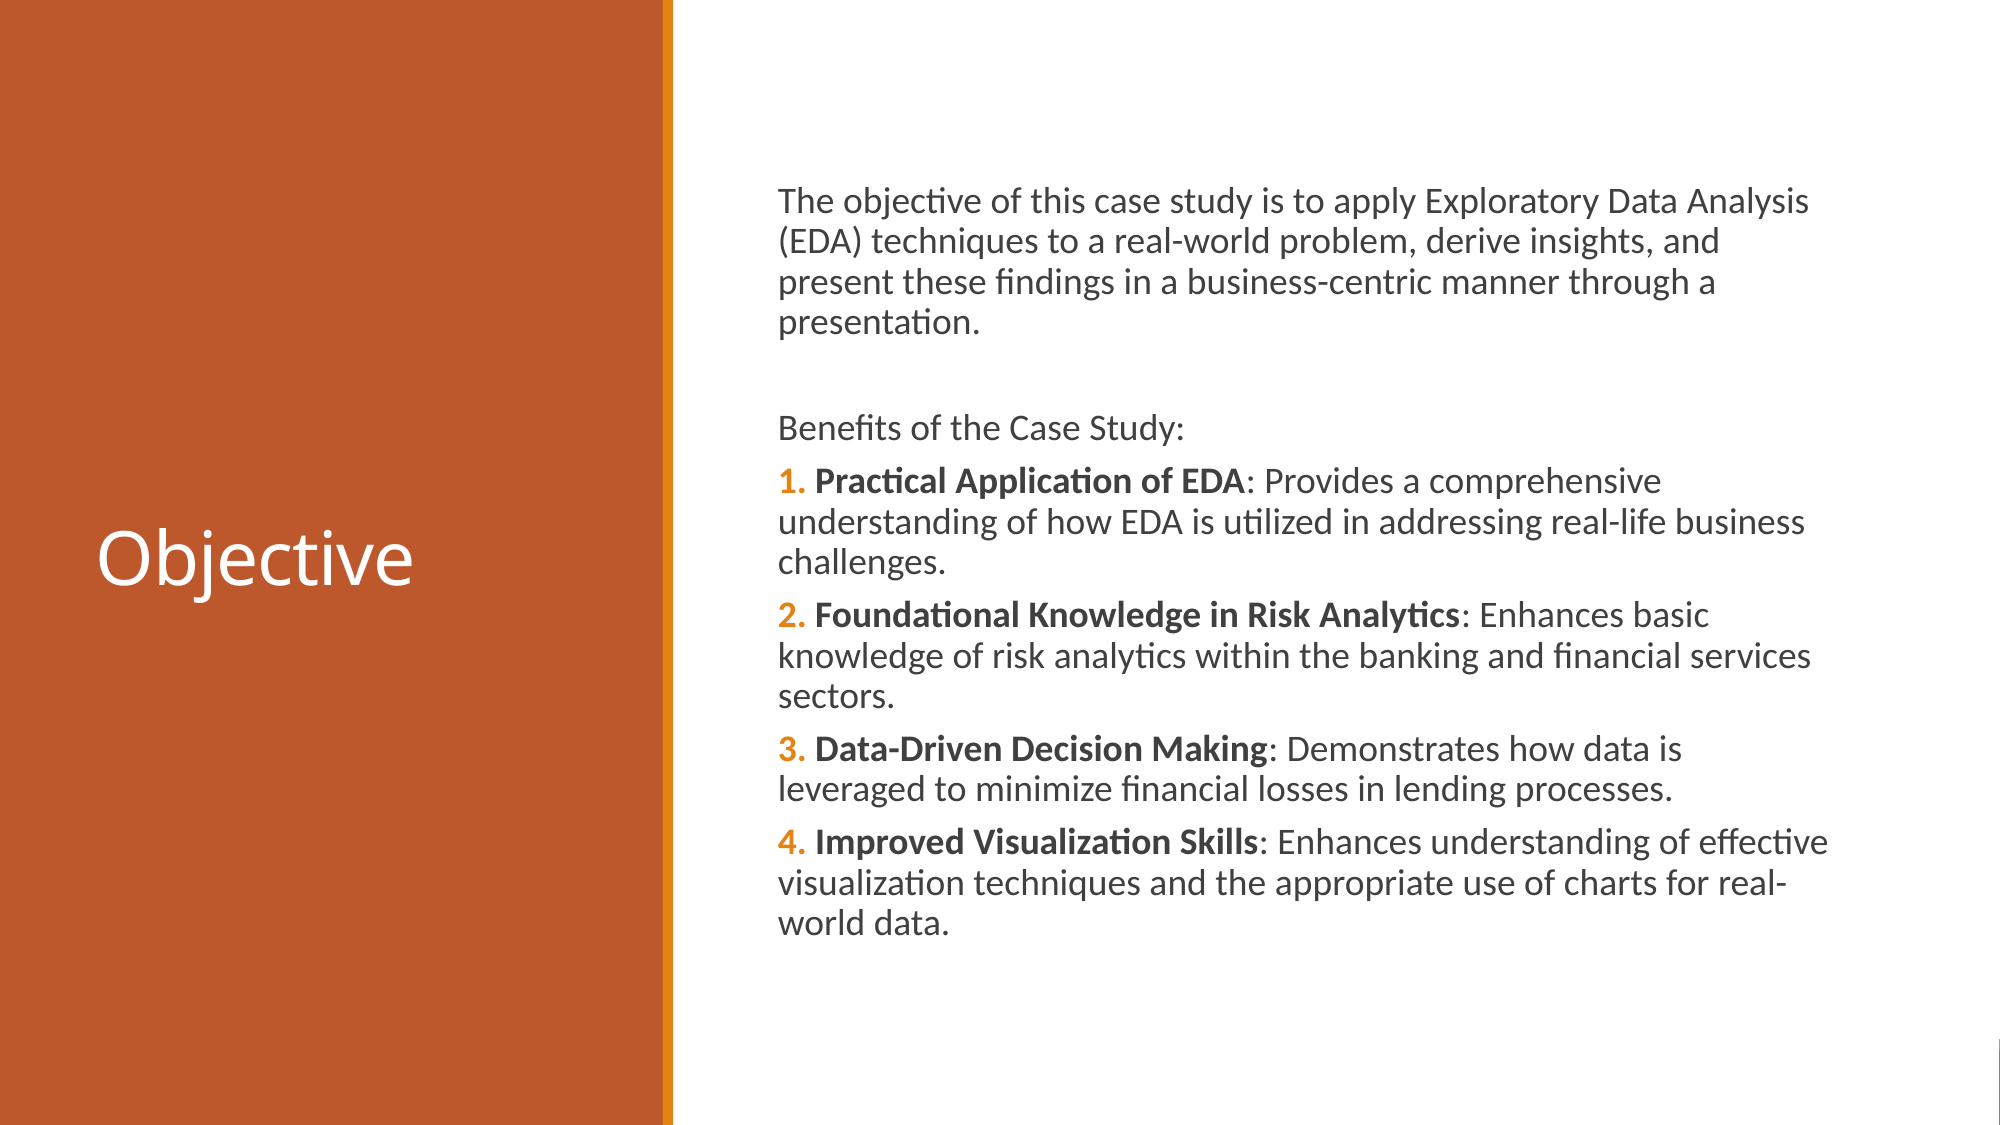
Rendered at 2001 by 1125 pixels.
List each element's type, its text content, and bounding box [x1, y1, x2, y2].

title Objective [80, 99, 587, 1026]
text_box [674, 0, 2000, 1125]
text_box The objective of this case study is to apply Exploratory Data Analysis (EDA) techniques to a real-world problem, derive insights, and present these findings in a business-centric manner through a presentation. Benefits of the Case Study: Practical Application of EDA: Provides a comprehensive understanding of how EDA is utilized in addressing real-life business challenges. Foundational Knowledge in Risk Analytics: Enhances basic knowledge of risk analytics within the banking and financial services sectors. Data-Driven Decision Making: Demonstrates how data is leveraged to minimize financial losses in lending processes. Improved Visualization Skills: Enhances understanding of effective visualization techniques and the appropriate use of charts for real-world data. [777, 99, 1830, 1026]
text_box [0, 0, 661, 1125]
text_box [661, 0, 674, 1125]
